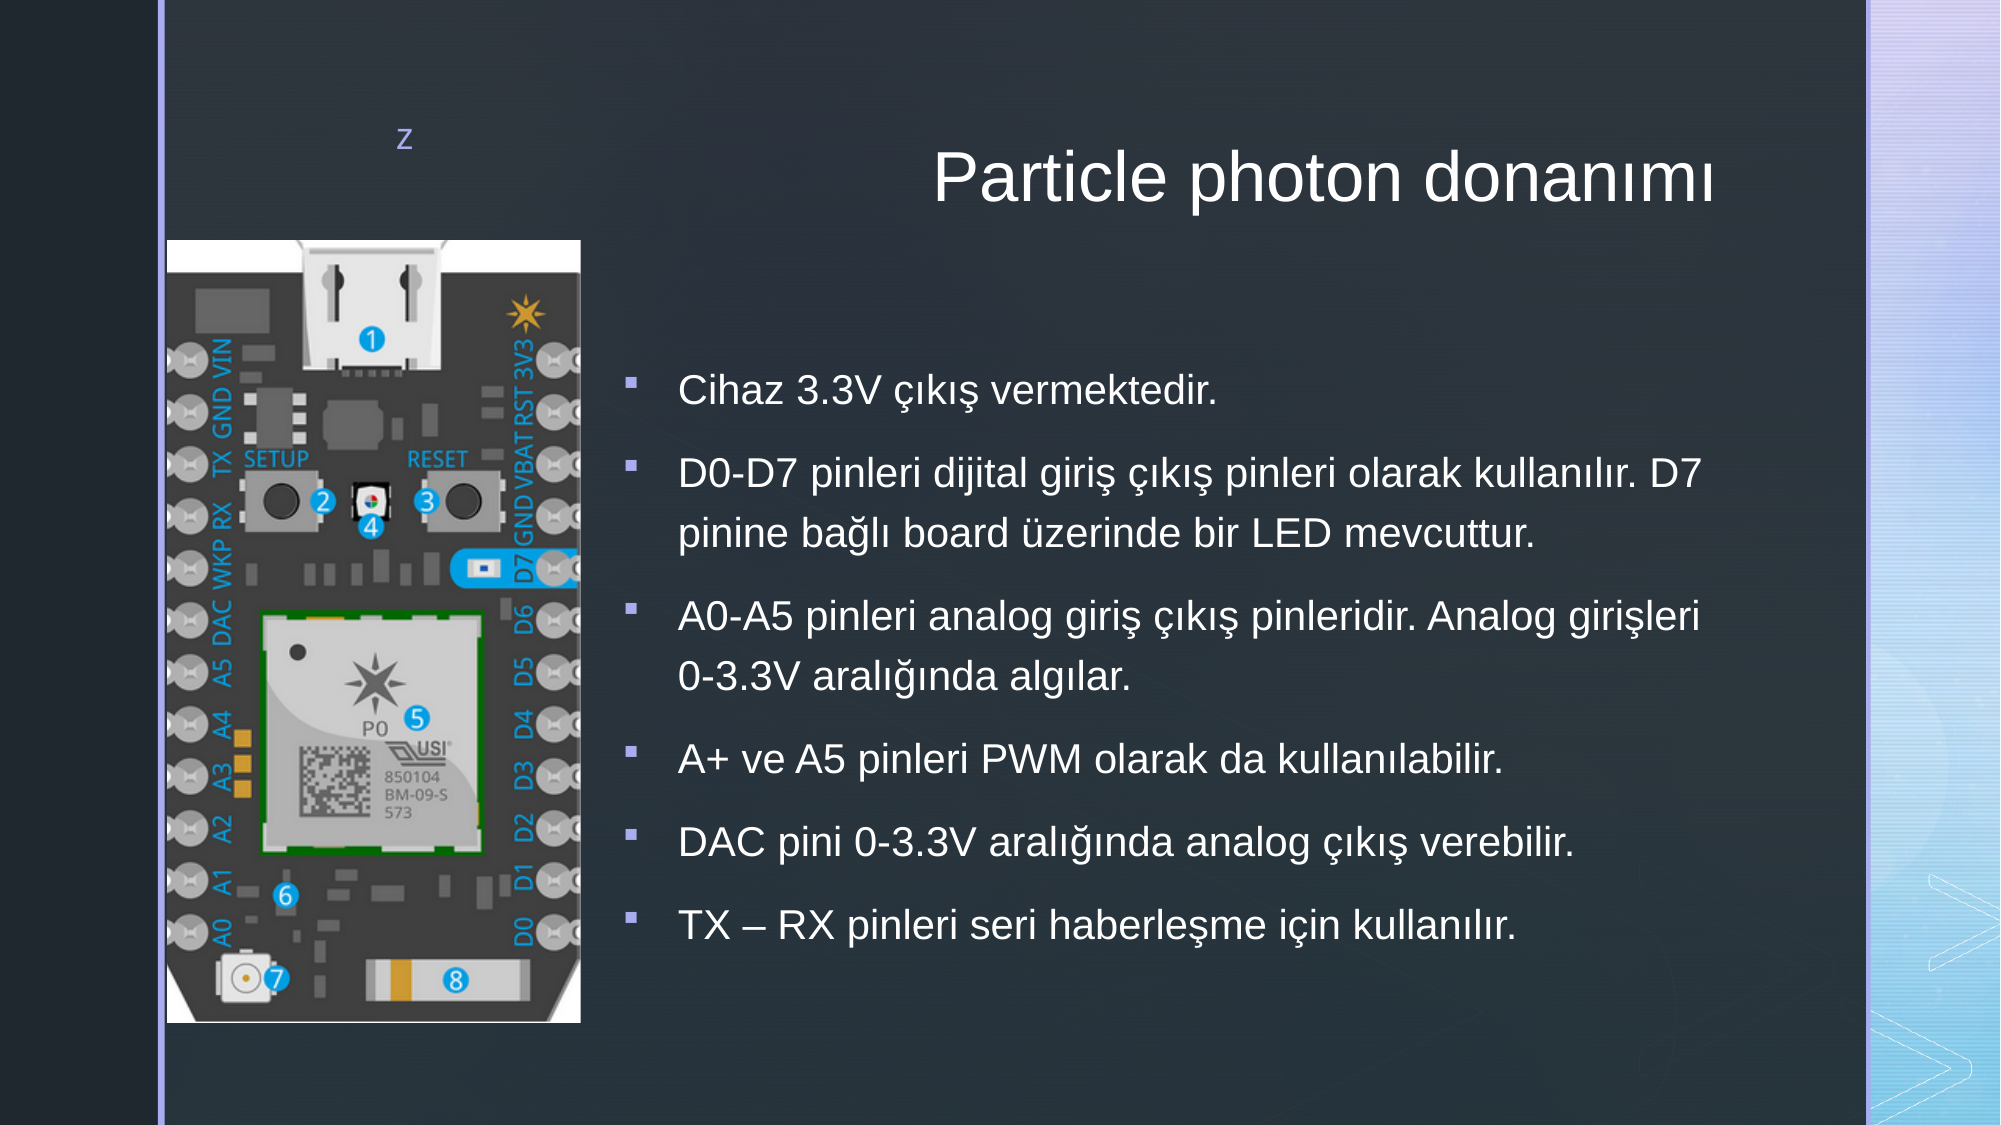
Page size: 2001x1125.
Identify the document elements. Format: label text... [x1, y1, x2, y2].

picture [166, 239, 581, 1023]
title Particle photon donanımı [428, 132, 1734, 310]
picture [1871, 0, 2001, 1125]
list Cihaz 3.3V çıkış vermektedir. D0-D7 pinleri dijital giriş çıkış pinleri olarak kullanılır. D7 pinine bağlı board üzerinde bir LED mevcuttur. A0-A5 pinleri analog giriş çıkış pinleridir. Analog girişleri 0-3.3V aralığında algılar. A+ ve A5 pinleri PWM olarak da kullanılabilir. DAC pini 0-3.3V aralığında analog çıkış verebilir. TX – RX pinleri seri haberleşme için kullanılır. [606, 278, 1734, 1023]
